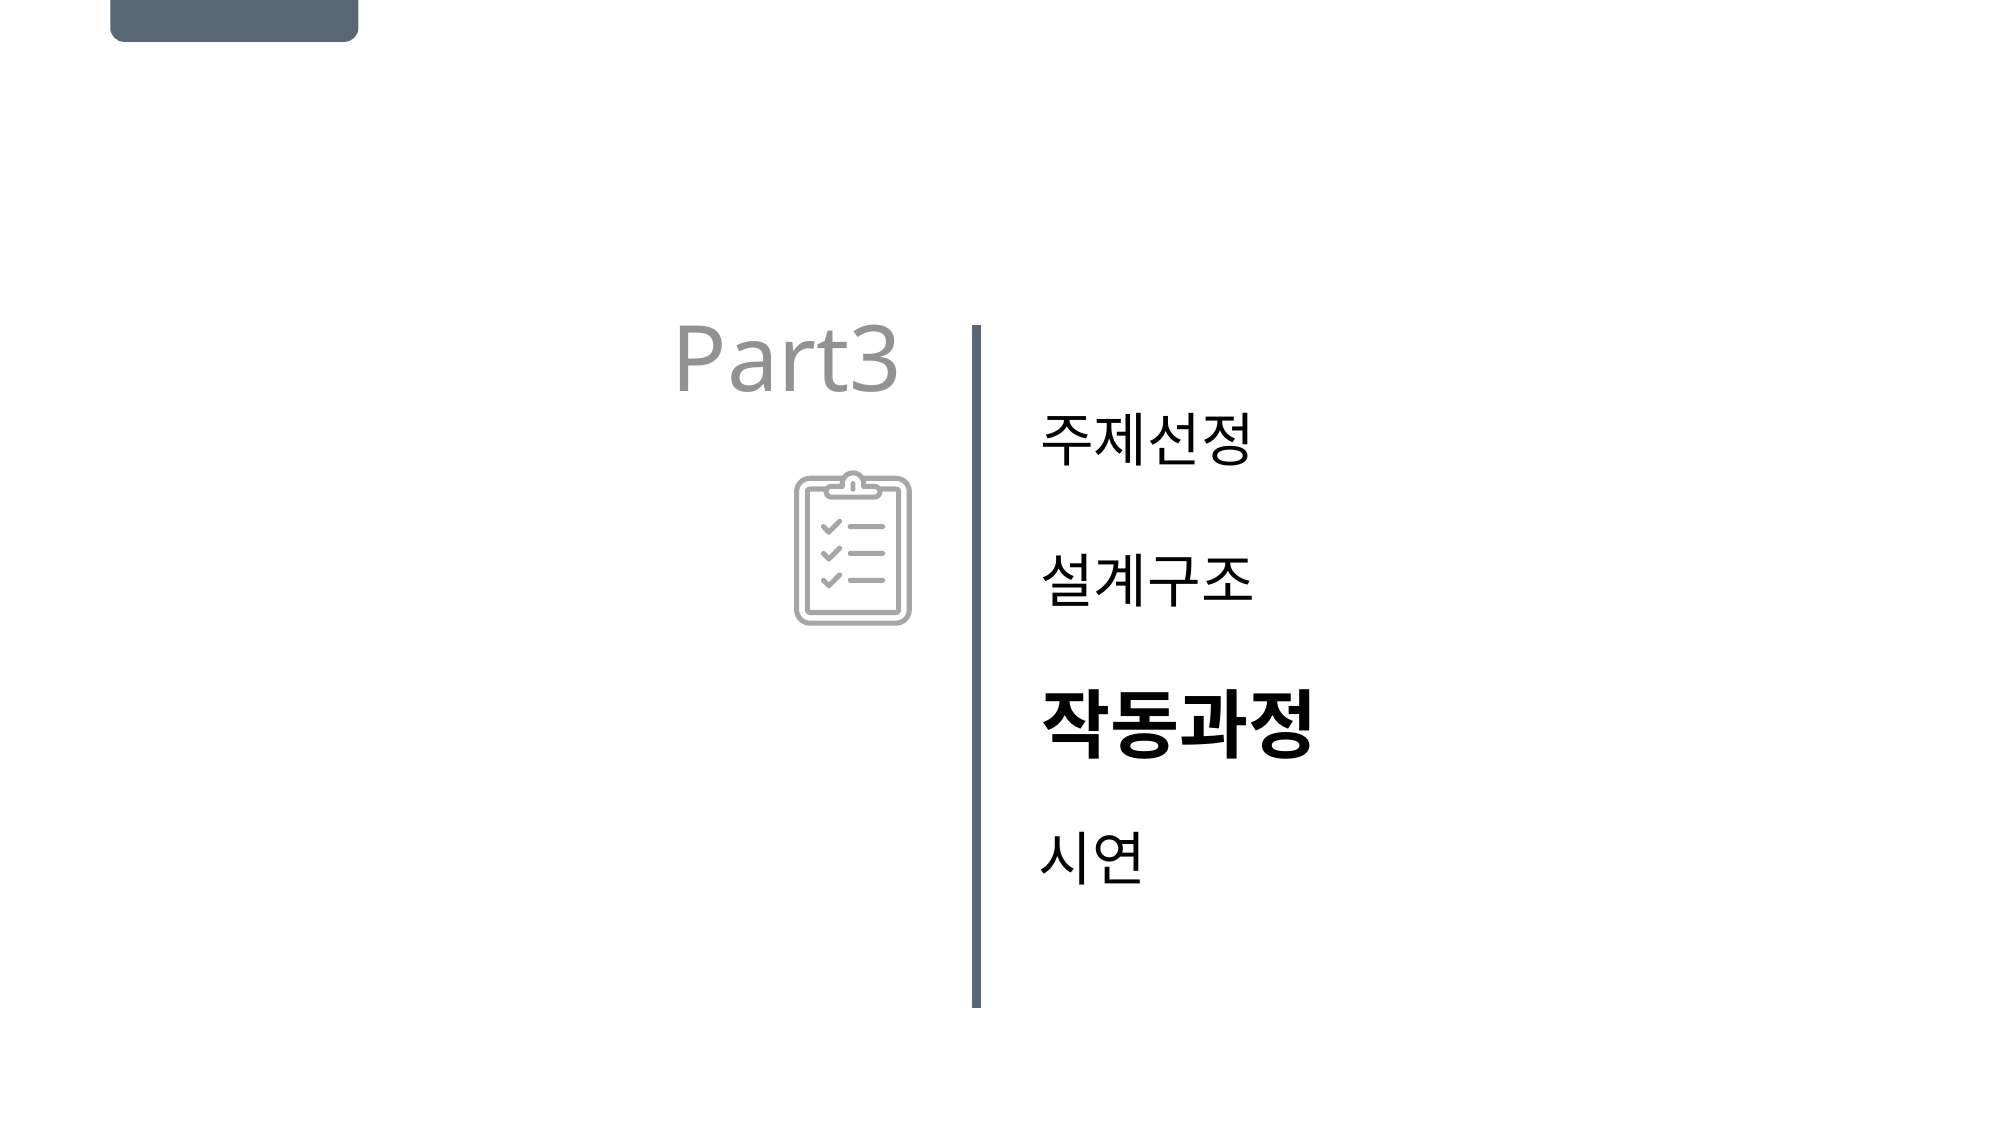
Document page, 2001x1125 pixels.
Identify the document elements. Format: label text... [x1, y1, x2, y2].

text_box Part3 [110, 292, 917, 417]
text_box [794, 470, 912, 626]
text_box 작동과정 [1026, 670, 1333, 775]
text_box 설계구조 [1025, 537, 1270, 622]
text_box 주제선정 [1025, 395, 1270, 480]
text_box [109, 0, 360, 43]
text_box 시연 [1023, 815, 1161, 900]
